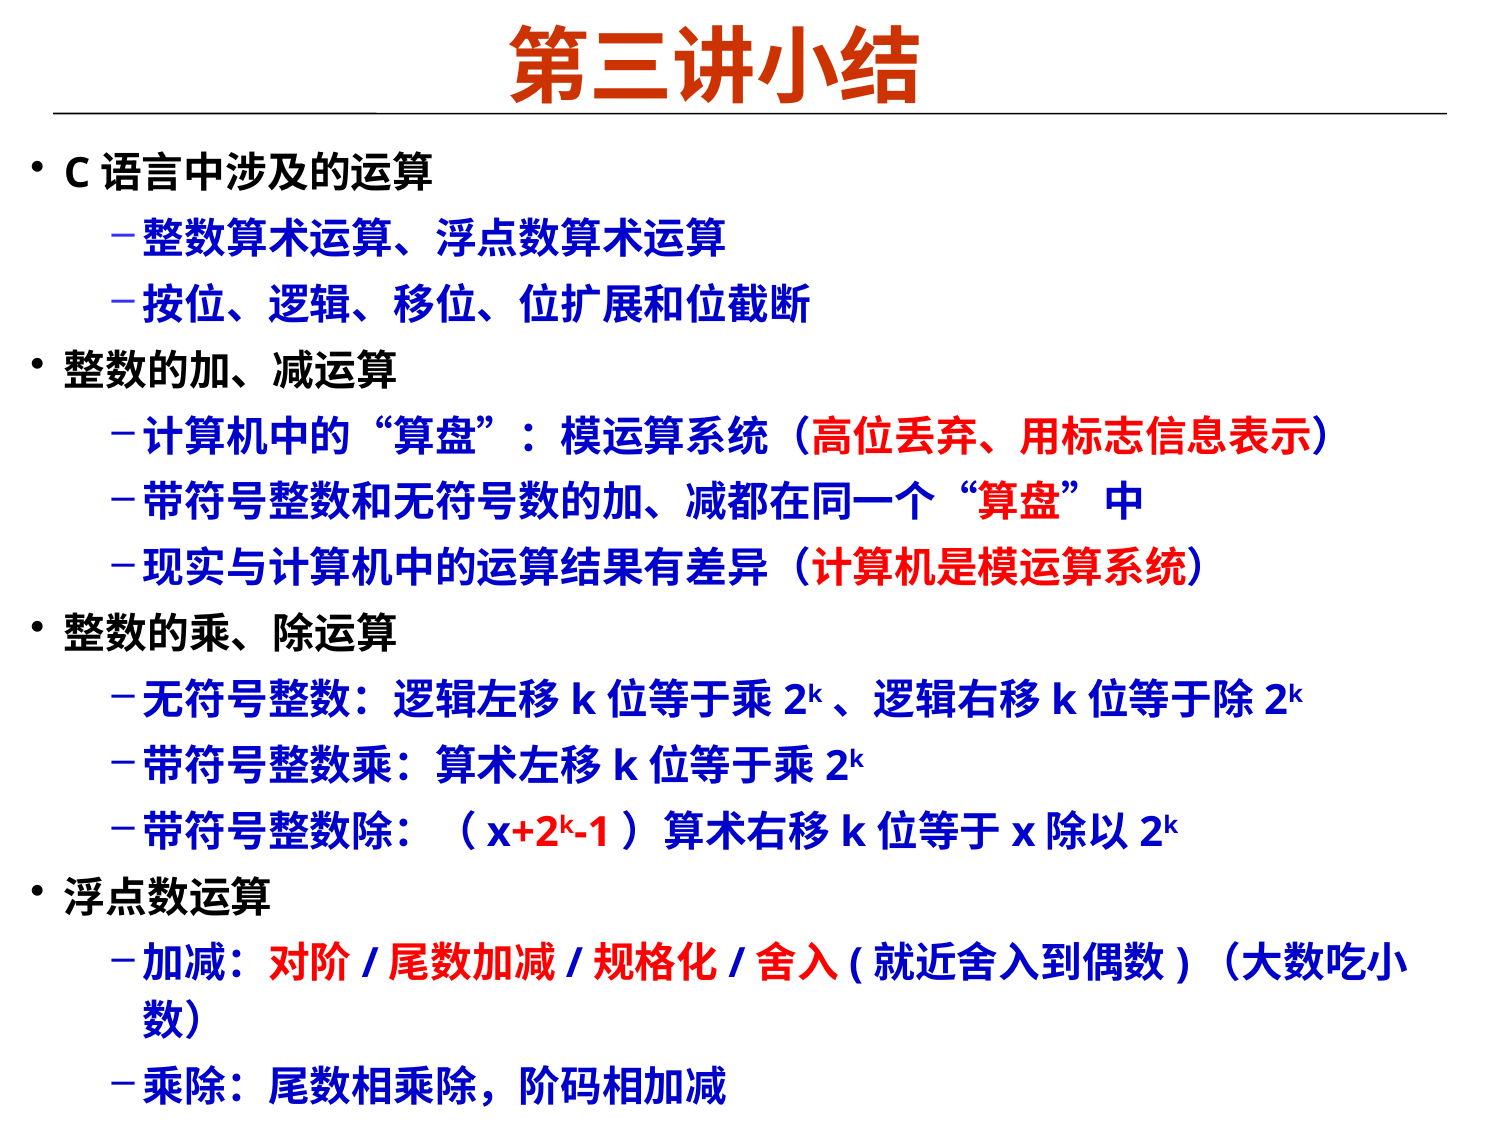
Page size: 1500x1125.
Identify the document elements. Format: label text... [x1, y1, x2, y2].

title 第三讲小结 [165, 8, 1263, 134]
list C语言中涉及的运算 整数算术运算、浮点数算术运算 按位、逻辑、移位、位扩展和位截断 整数的加、减运算 计算机中的“算盘”：模运算系统（高位丢弃、用标志信息表示） 带符号整数和无符号数的加、减都在同一个“算盘”中 现实与计算机中的运算结果有差异（计算机是模运算系统） 整数的乘、除运算 无符号整数：逻辑左移k位等于乘2k、逻辑右移k位等于除2k 带符号整数乘：算术左移k位等于乘2k 带符号整数除：（x+2k-1）算术右移k位等于x除以2k 浮点数运算 加减：对阶/尾数加减/规格化/舍入(就近舍入到偶数)（大数吃小数） 乘除：尾数相乘除，阶码相加减 [19, 134, 1467, 1115]
